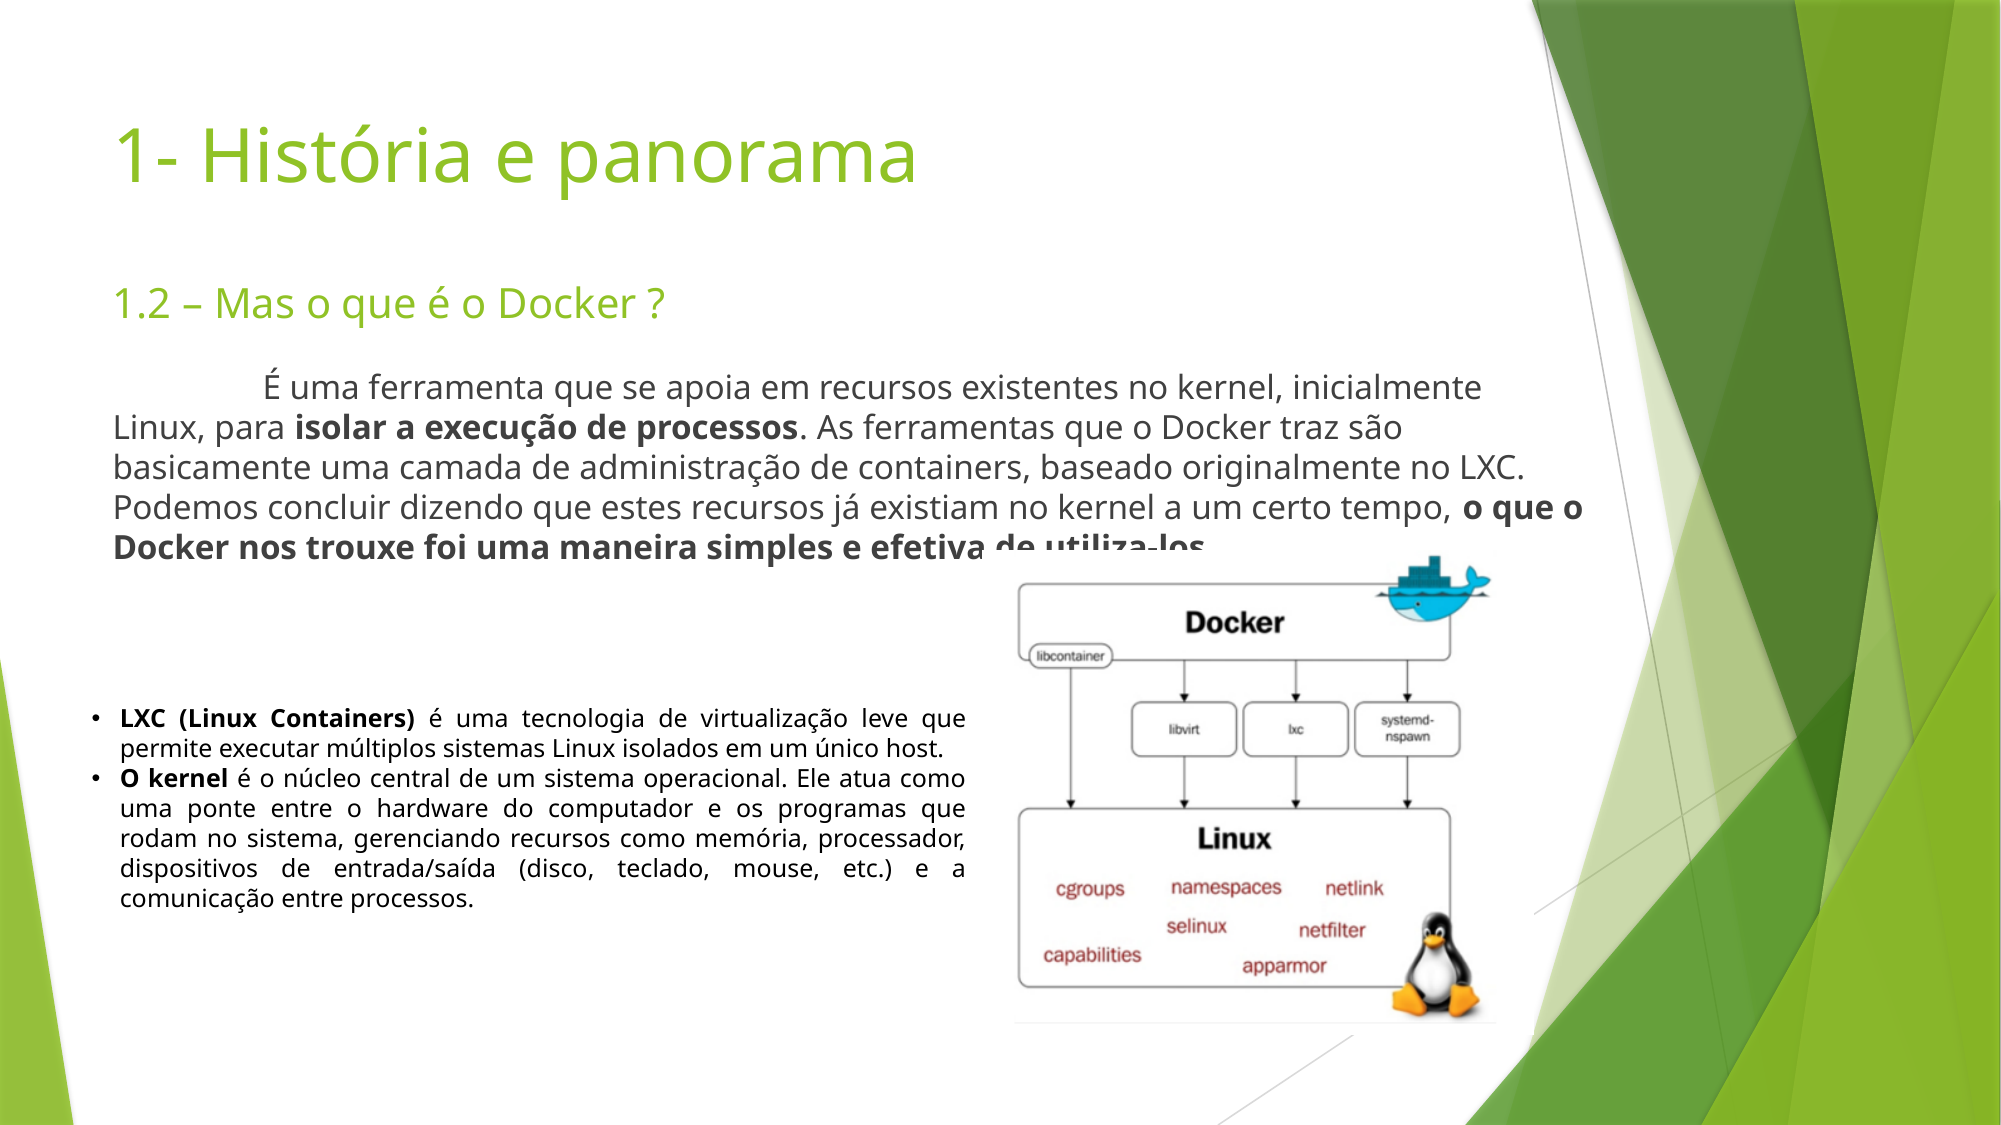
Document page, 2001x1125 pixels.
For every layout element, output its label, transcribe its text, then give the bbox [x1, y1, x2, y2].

text_box É uma ferramenta que se apoia em recursos existentes no kernel, inicialmente Linux, para isolar a execução de processos. As ferramentas que o Docker traz são basicamente uma camada de administração de containers, baseado originalmente no LXC. Podemos concluir dizendo que estes recursos já existiam no kernel a um certo tempo, o que o Docker nos trouxe foi uma maneira simples e efetiva de utiliza-los. [97, 358, 1602, 648]
picture [981, 549, 1535, 1035]
text_box 1.2 – Mas o que é o Docker ? [97, 269, 1508, 339]
text_box LXC (Linux Containers) é uma tecnologia de virtualização leve que permite executar múltiplos sistemas Linux isolados em um único host. O kernel é o núcleo central de um sistema operacional. Ele atua como uma ponte entre o hardware do computador e os programas que rodam no sistema, gerenciando recursos como memória, processador, dispositivos de entrada/saída (disco, teclado, mouse, etc.) e a comunicação entre processos. [76, 695, 976, 920]
title 1- História e panorama [97, 99, 1508, 206]
